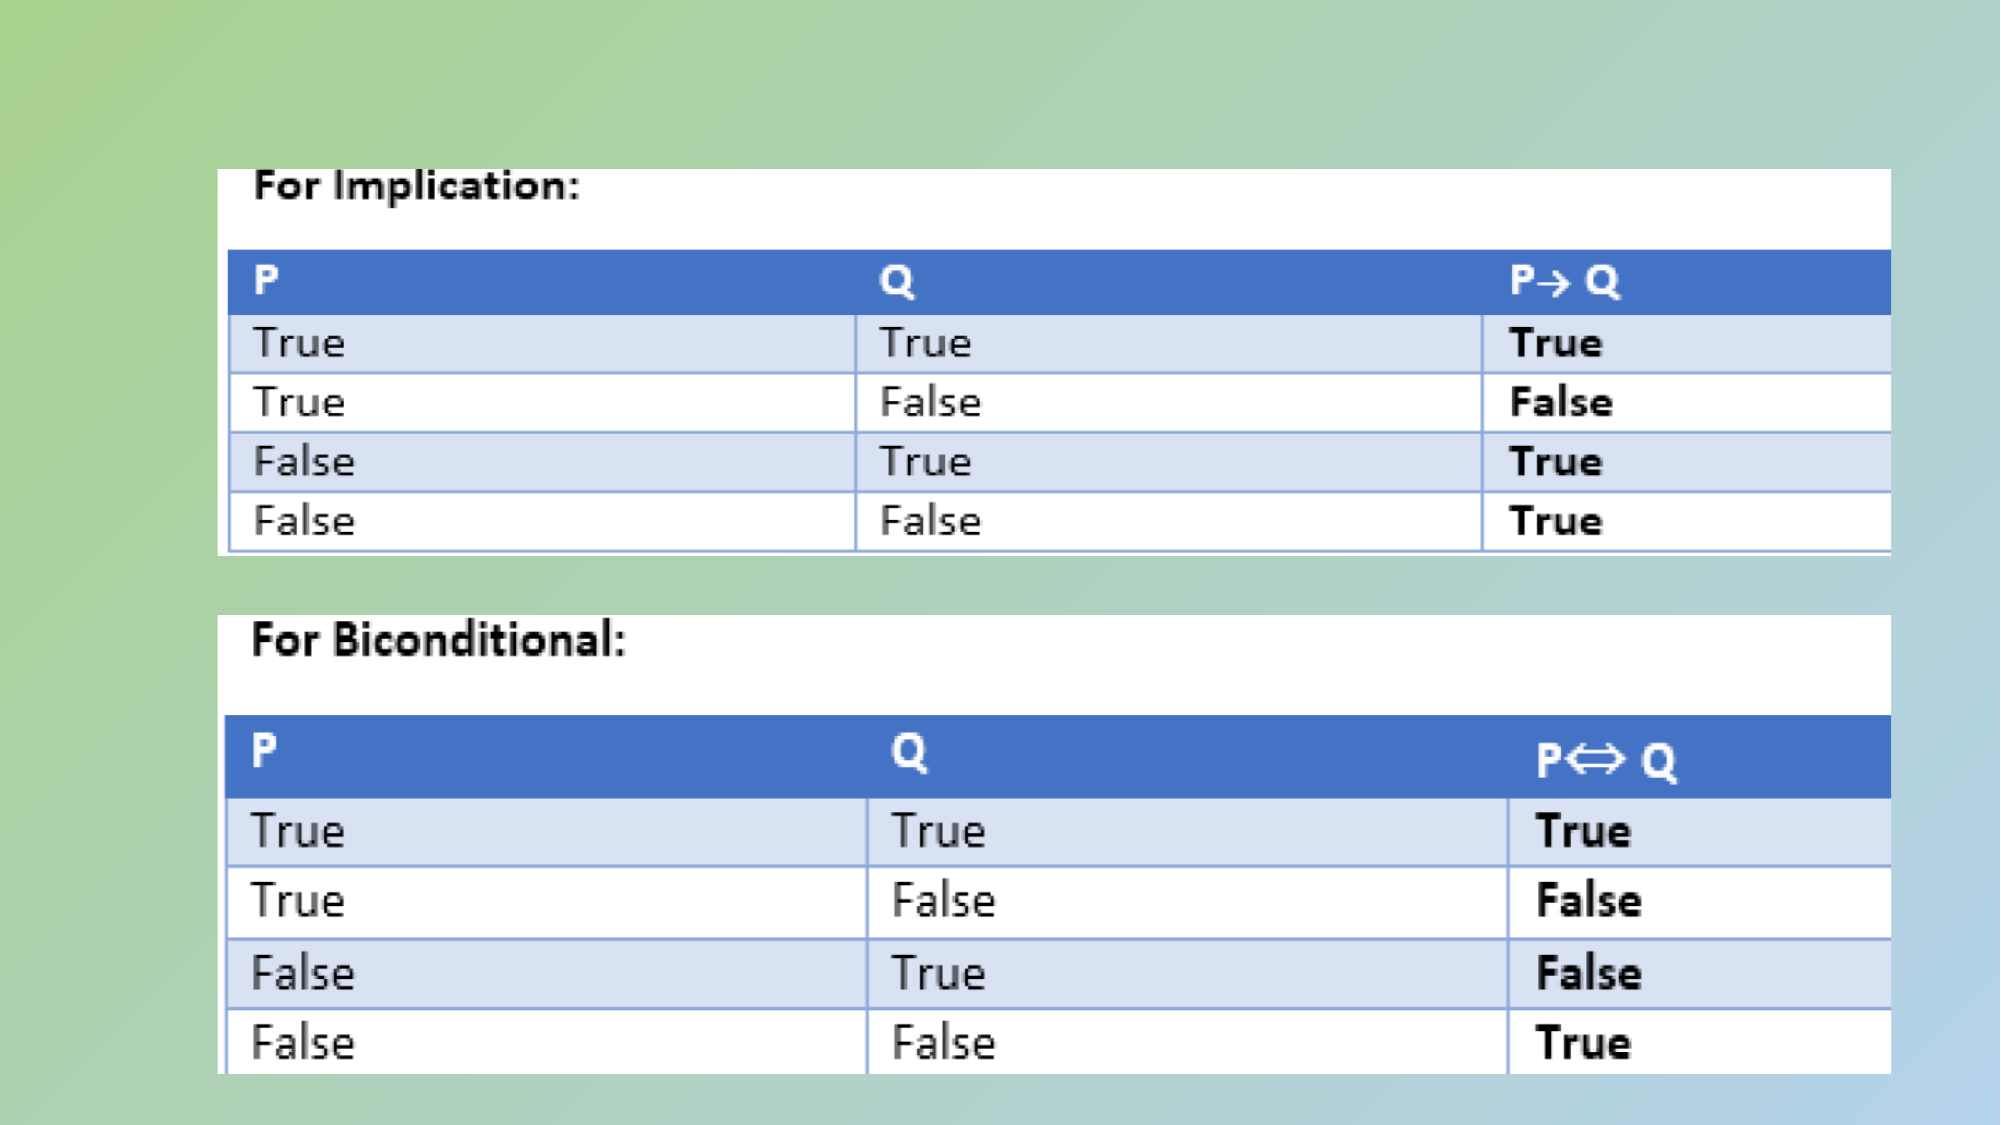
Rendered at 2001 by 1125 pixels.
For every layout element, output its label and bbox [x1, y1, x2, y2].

picture [217, 615, 1892, 1074]
picture [217, 169, 1892, 556]
